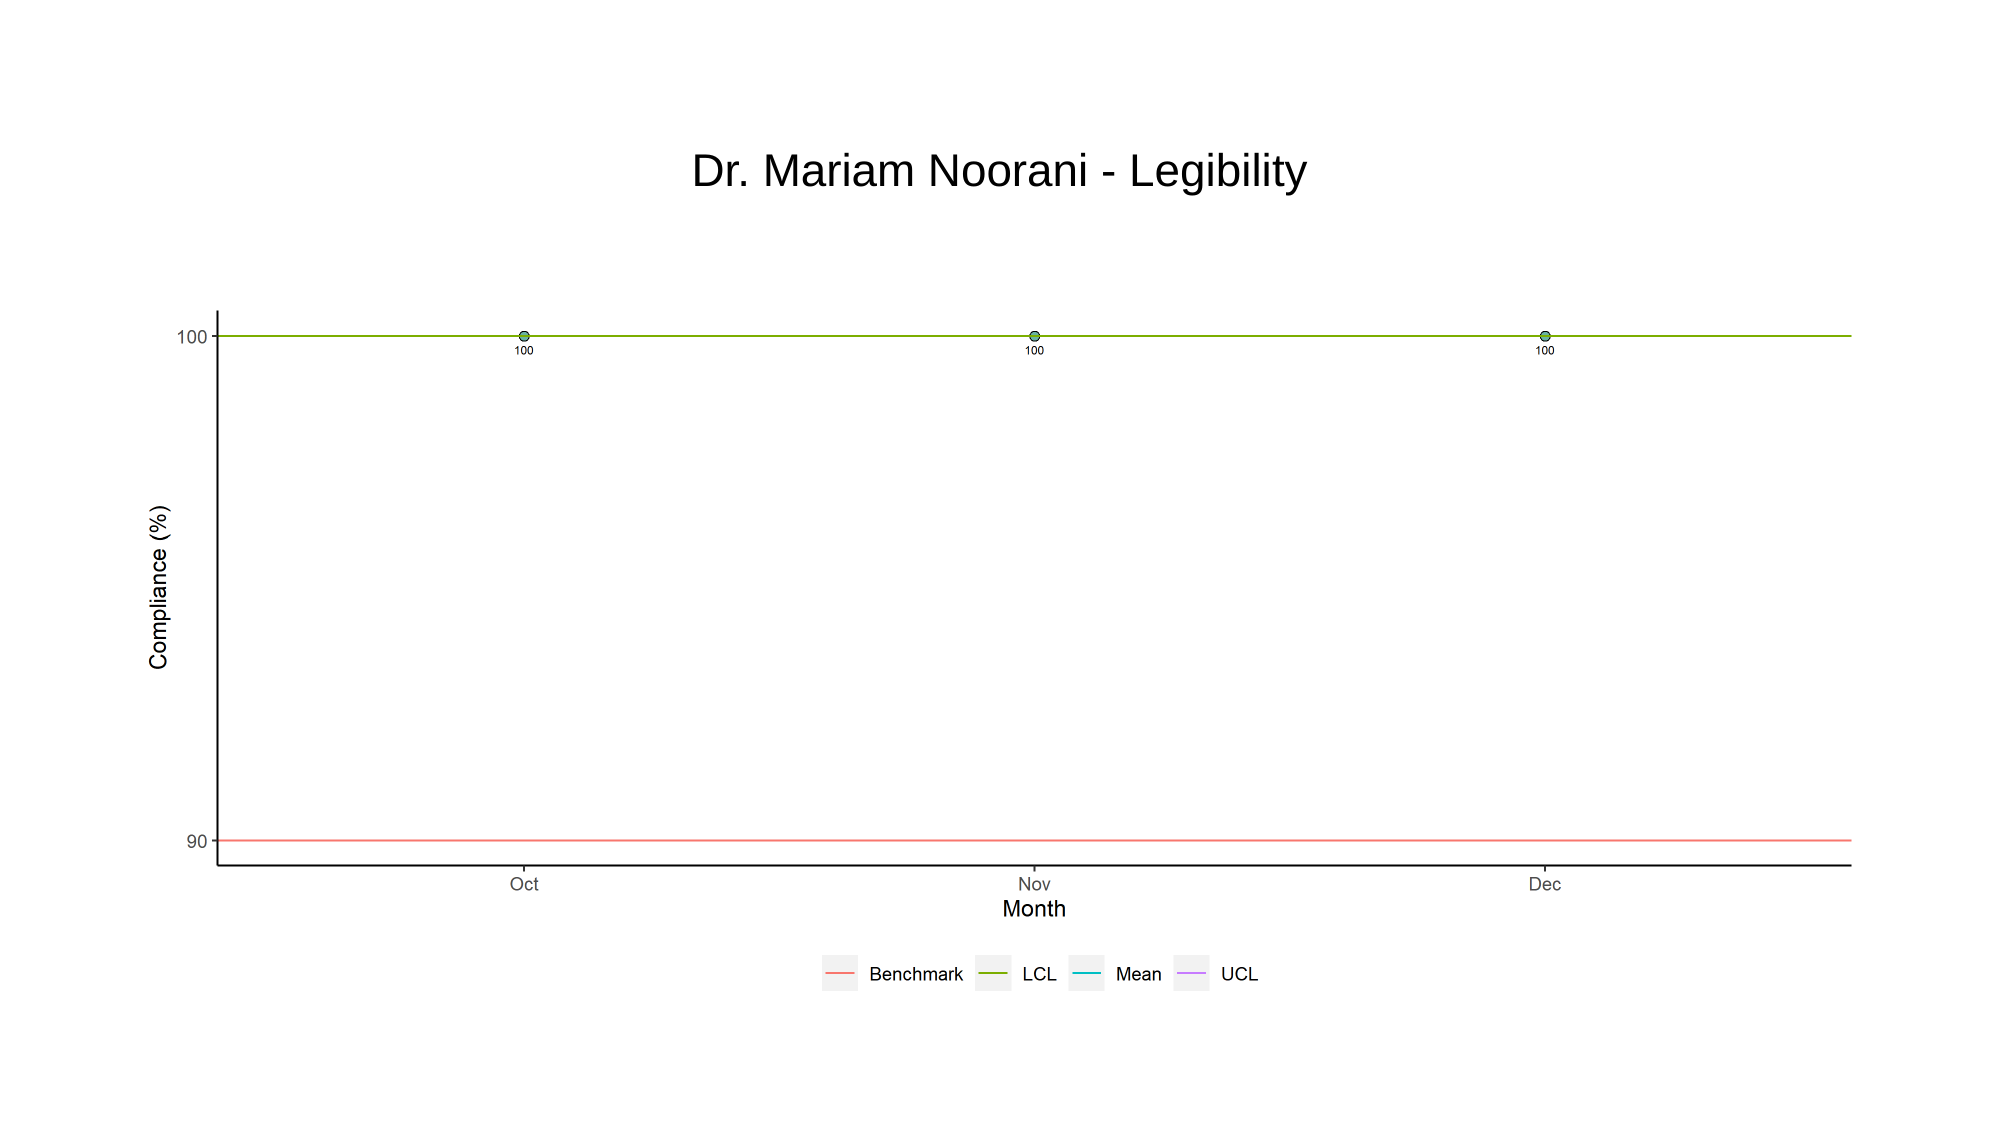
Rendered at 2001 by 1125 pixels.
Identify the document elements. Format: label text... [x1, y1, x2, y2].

title Dr. Mariam Noorani - Legibility [137, 59, 1863, 278]
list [137, 299, 1863, 1014]
